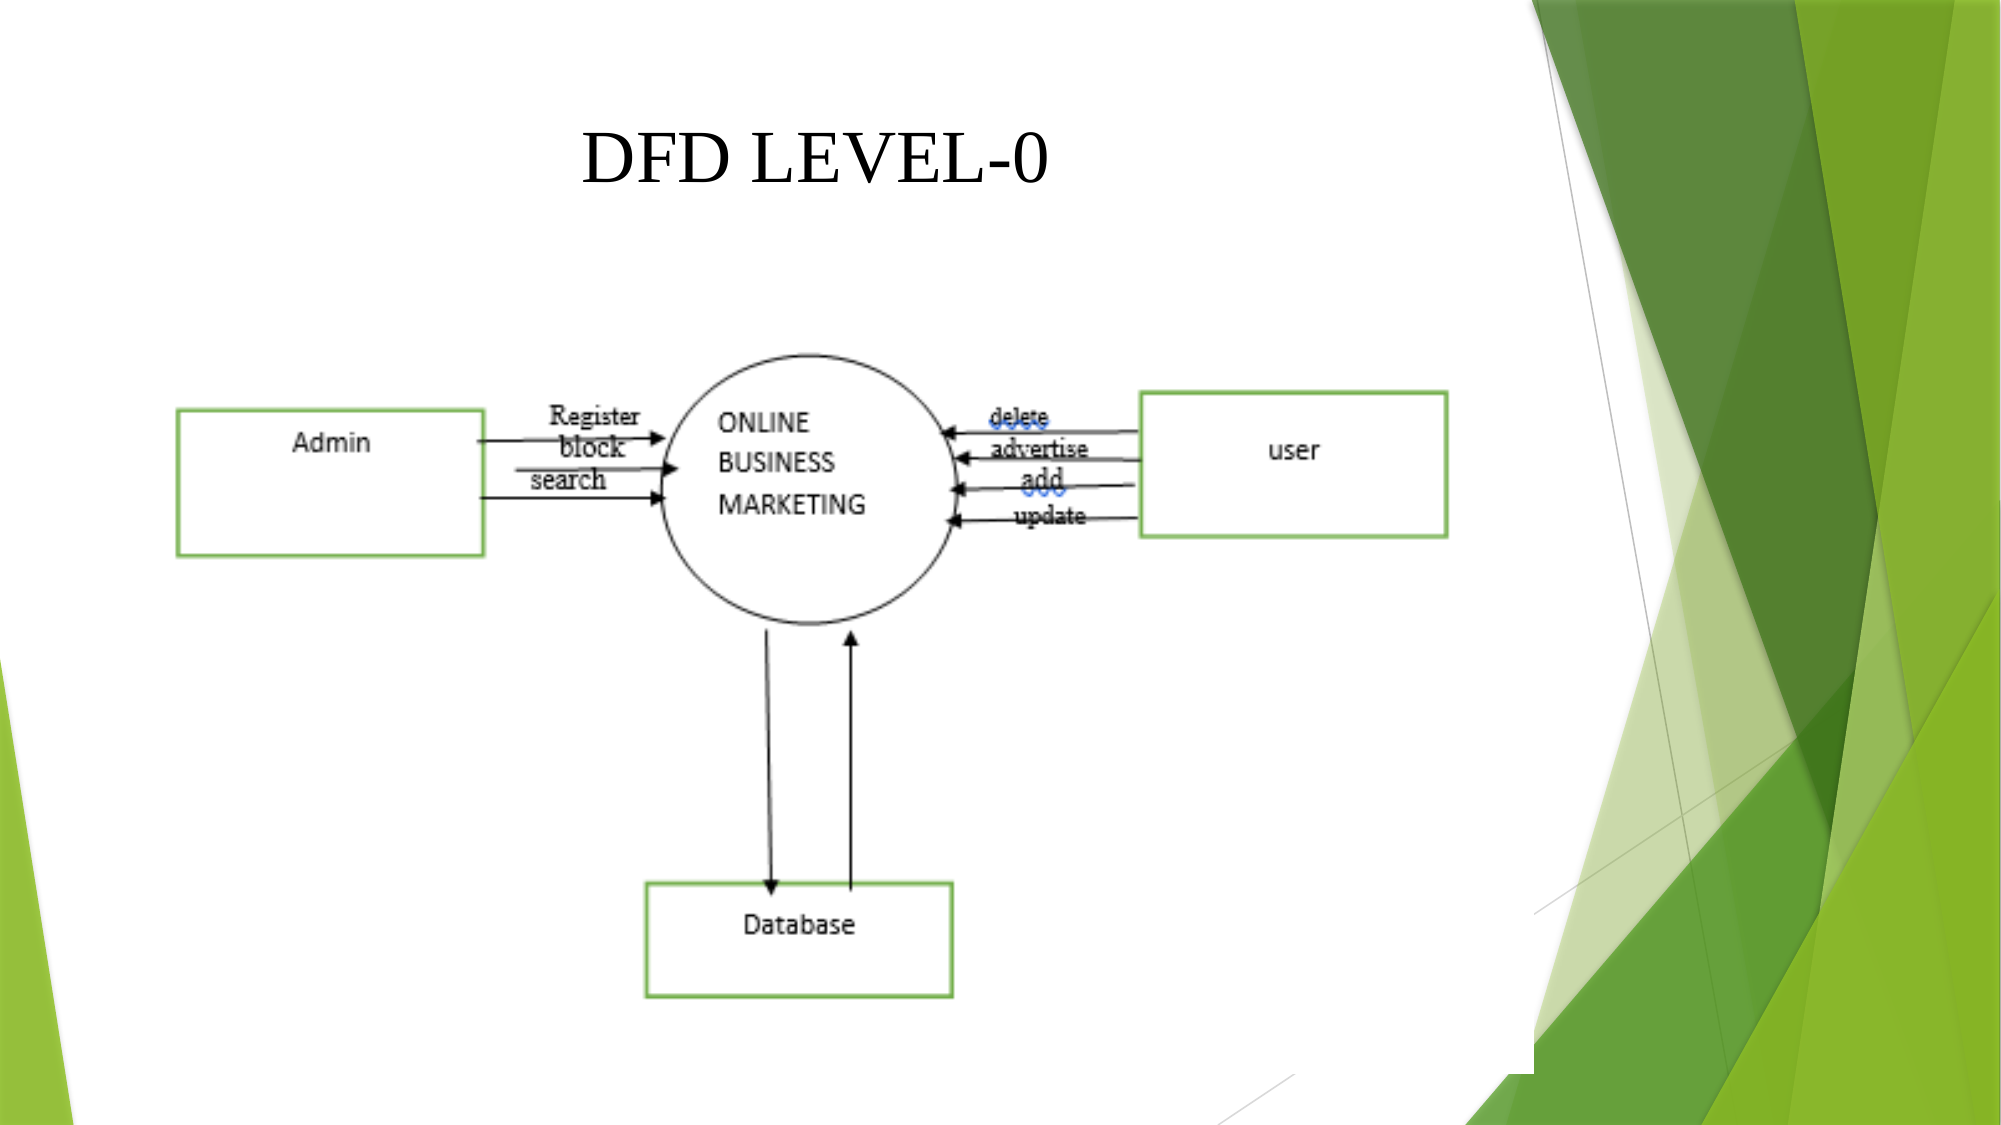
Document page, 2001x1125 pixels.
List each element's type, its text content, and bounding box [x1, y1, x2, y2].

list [164, 258, 1534, 1075]
title DFD LEVEL-0 [111, 99, 1522, 317]
